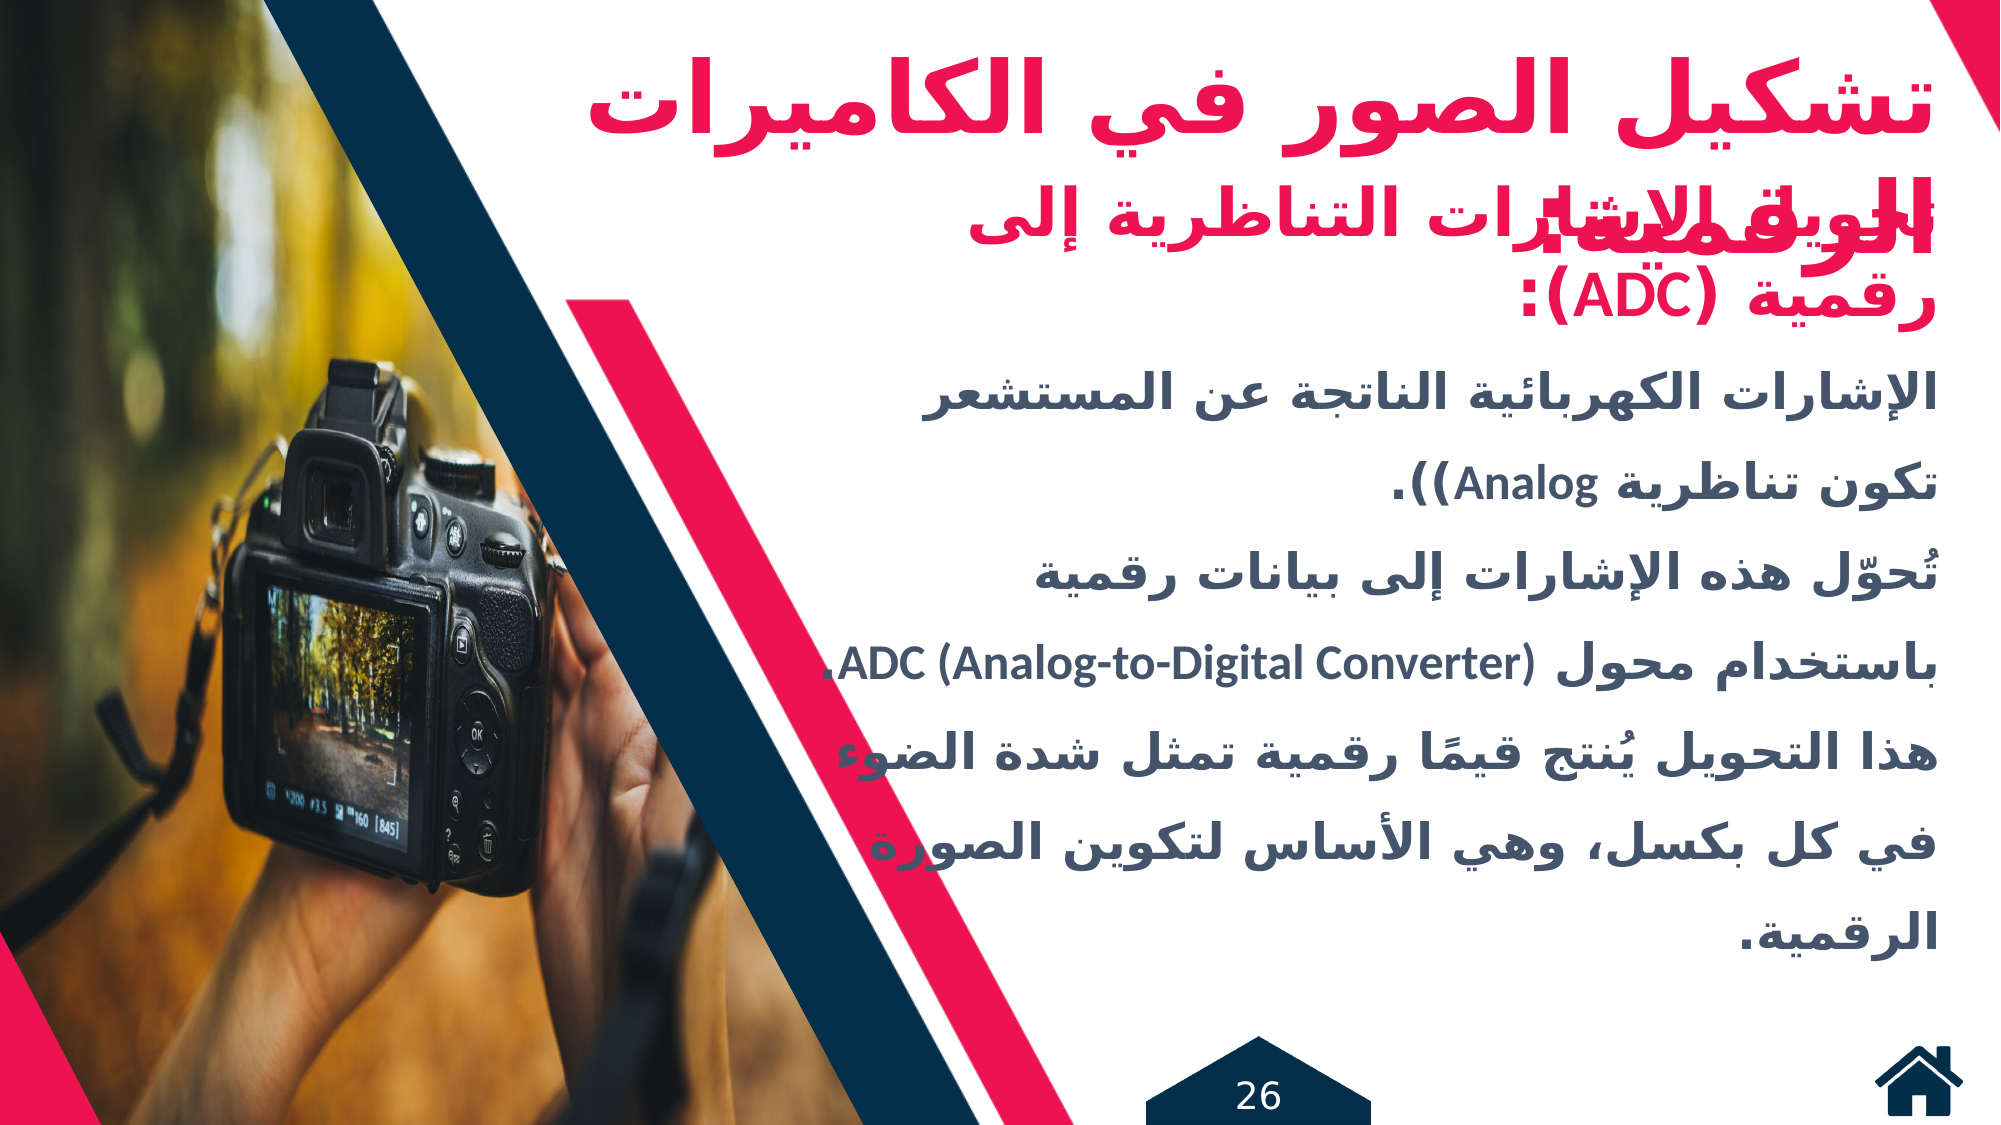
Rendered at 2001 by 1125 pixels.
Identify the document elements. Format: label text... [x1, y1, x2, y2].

picture [0, 0, 2000, 1125]
text_box تشكيل الصور في الكاميرات الرقمية: [878, 25, 1955, 162]
slide_number 26 [1199, 1057, 1319, 1125]
text_box تحويل الإشارات التناظرية إلى رقمية (ADC): الإشارات الكهربائية الناتجة عن المستشعر تكون تناظرية Analog)). تُحوّل هذه الإشارات إلى بيانات رقمية باستخدام محول ADC (Analog-to-Digital Converter). هذا التحويل يُنتج قيمًا رقمية تمثل شدة الضوء في كل بكسل، وهي الأساس لتكوين الصورة الرقمية. [878, 162, 1955, 967]
